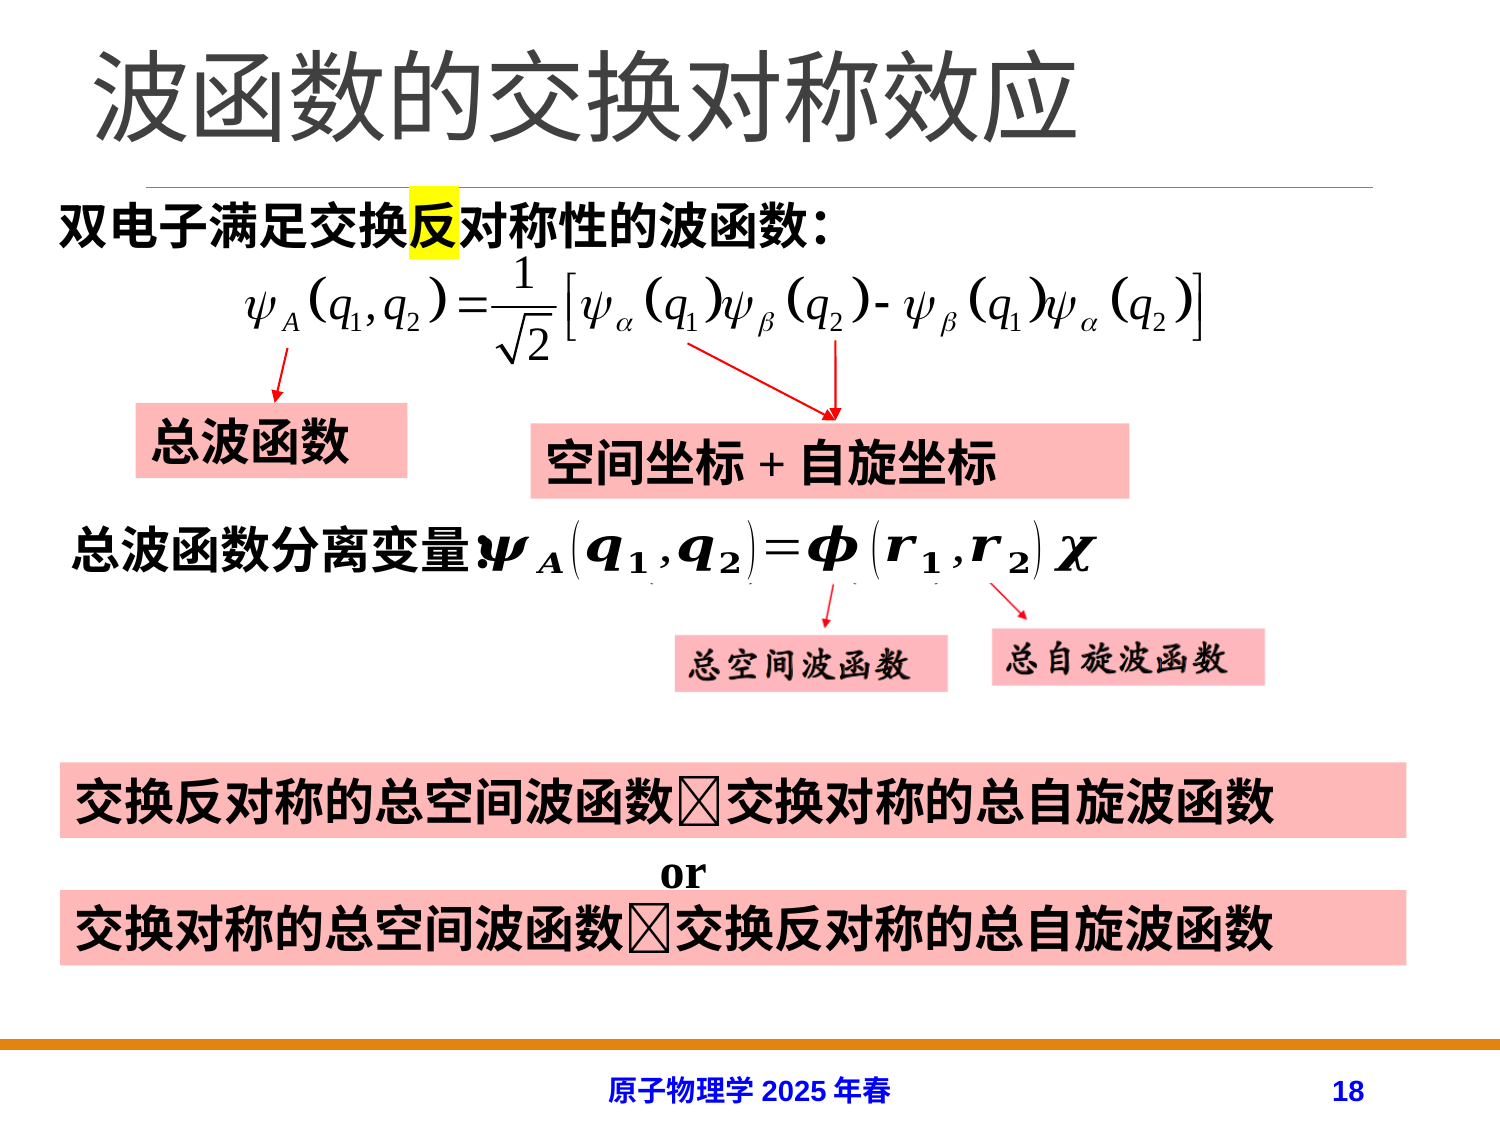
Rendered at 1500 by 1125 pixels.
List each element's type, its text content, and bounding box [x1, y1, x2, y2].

slide_number 18 [1218, 1059, 1380, 1120]
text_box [595, 339, 1065, 501]
text_box 双电子满足交换反对称性的波函数： [44, 186, 991, 262]
text_box 交换反对称的总空间波函数交换对称的总自旋波函数 [60, 762, 1407, 838]
text_box 交换对称的总空间波函数交换反对称的总自旋波函数 [60, 890, 1407, 966]
title 波函数的交换对称效应 [75, 8, 1438, 163]
picture [560, 526, 1281, 697]
footer 原子物理学2025年春 [453, 1059, 1047, 1120]
text_box or [644, 831, 839, 907]
text_box 总波函数分离变量： [56, 511, 653, 587]
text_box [135, 347, 408, 480]
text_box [241, 242, 1219, 376]
